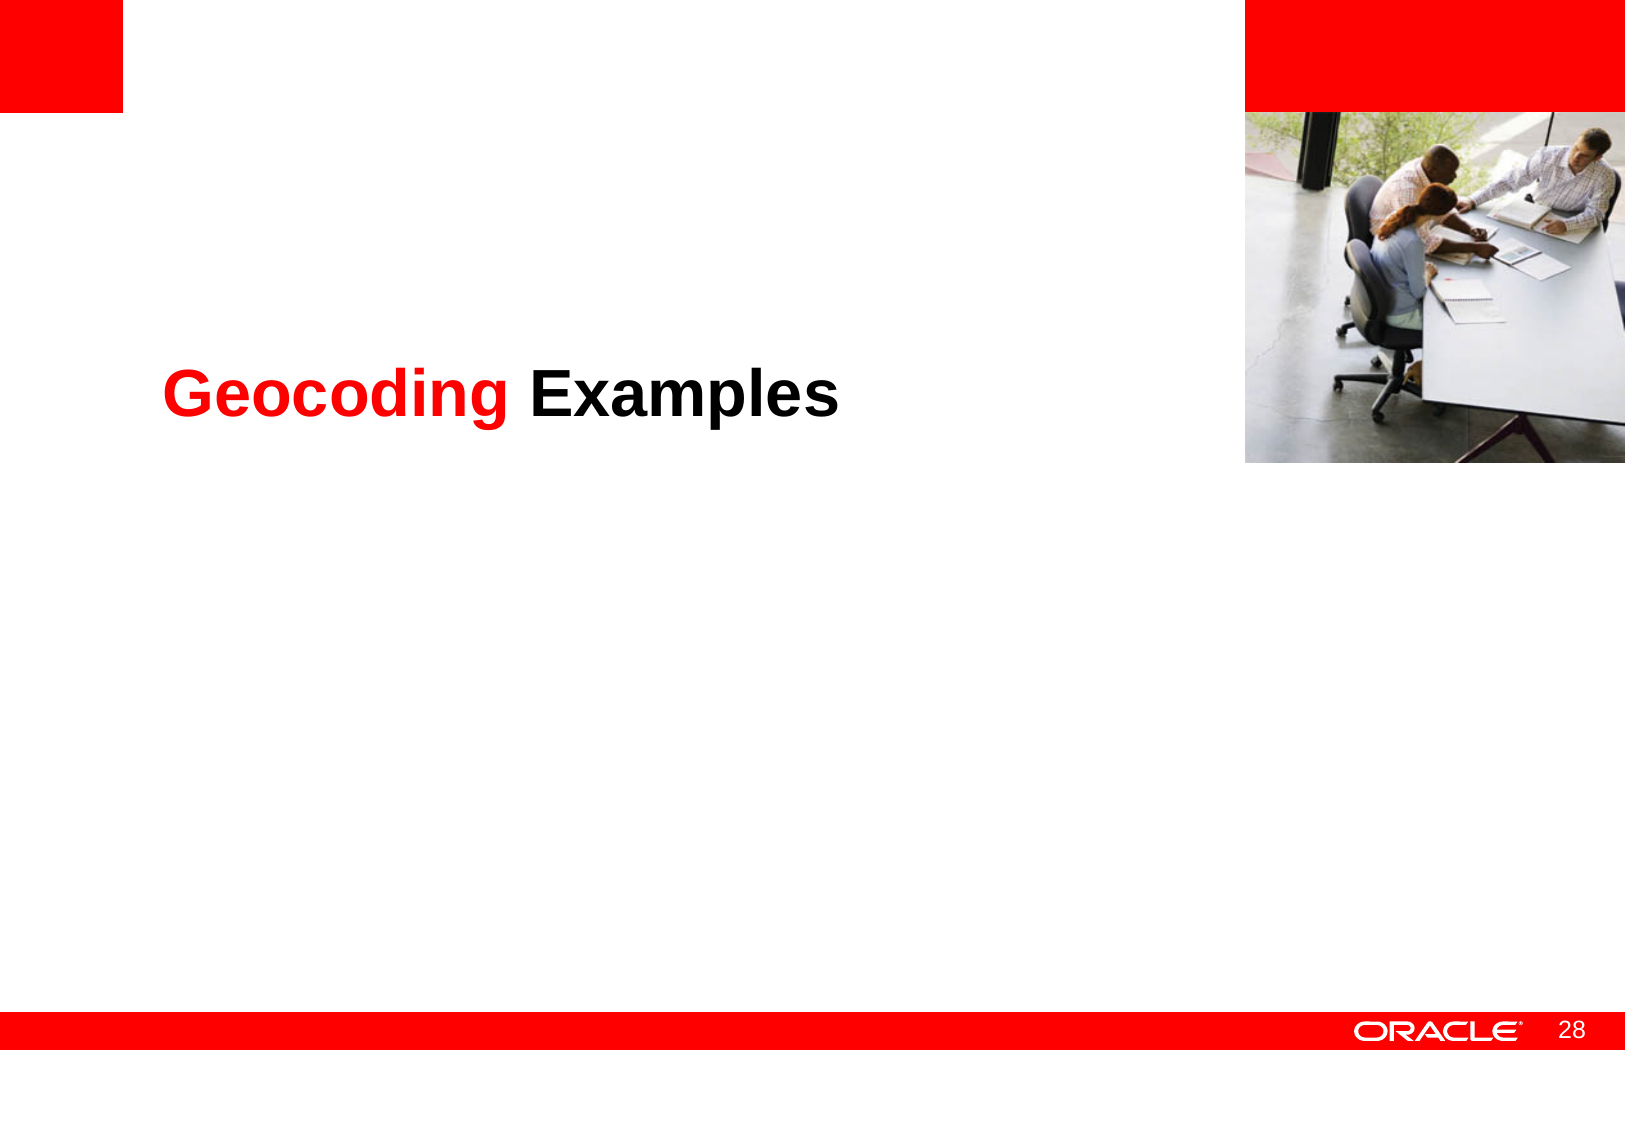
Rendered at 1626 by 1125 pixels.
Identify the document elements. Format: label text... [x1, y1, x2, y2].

text_box Geocoding Examples [162, 349, 1040, 430]
picture [0, 1012, 1625, 1050]
picture [0, 0, 123, 113]
picture [1245, 0, 1625, 463]
